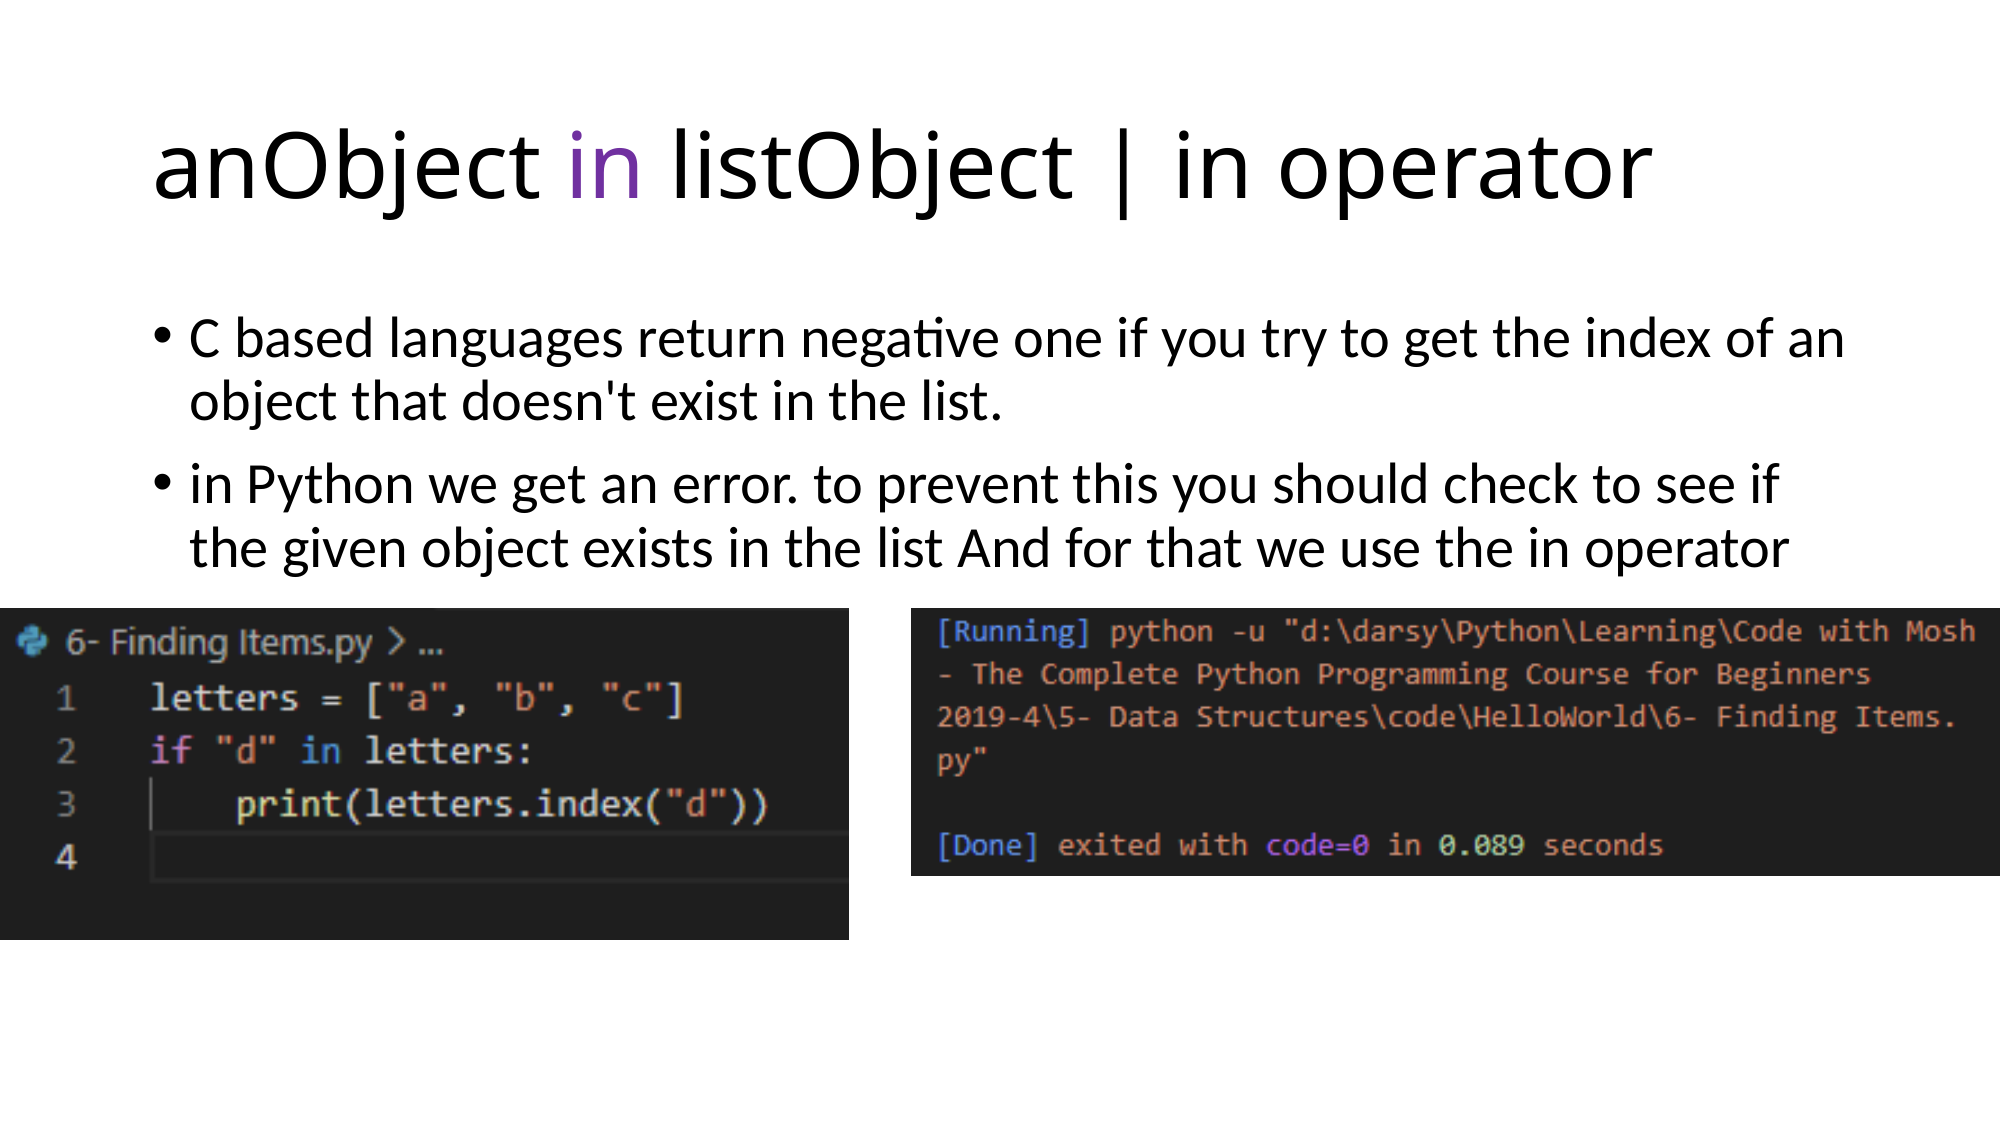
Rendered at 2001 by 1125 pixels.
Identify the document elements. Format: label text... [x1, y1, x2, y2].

list C based languages return negative one if you try to get the index of an object that doesn't exist in the list. in Python we get an error. to prevent this you should check to see if the given object exists in the list And for that we use the in operator [137, 299, 1863, 1014]
picture [0, 608, 850, 940]
picture [911, 608, 2000, 876]
title anObject in listObject | in operator [137, 59, 1863, 278]
